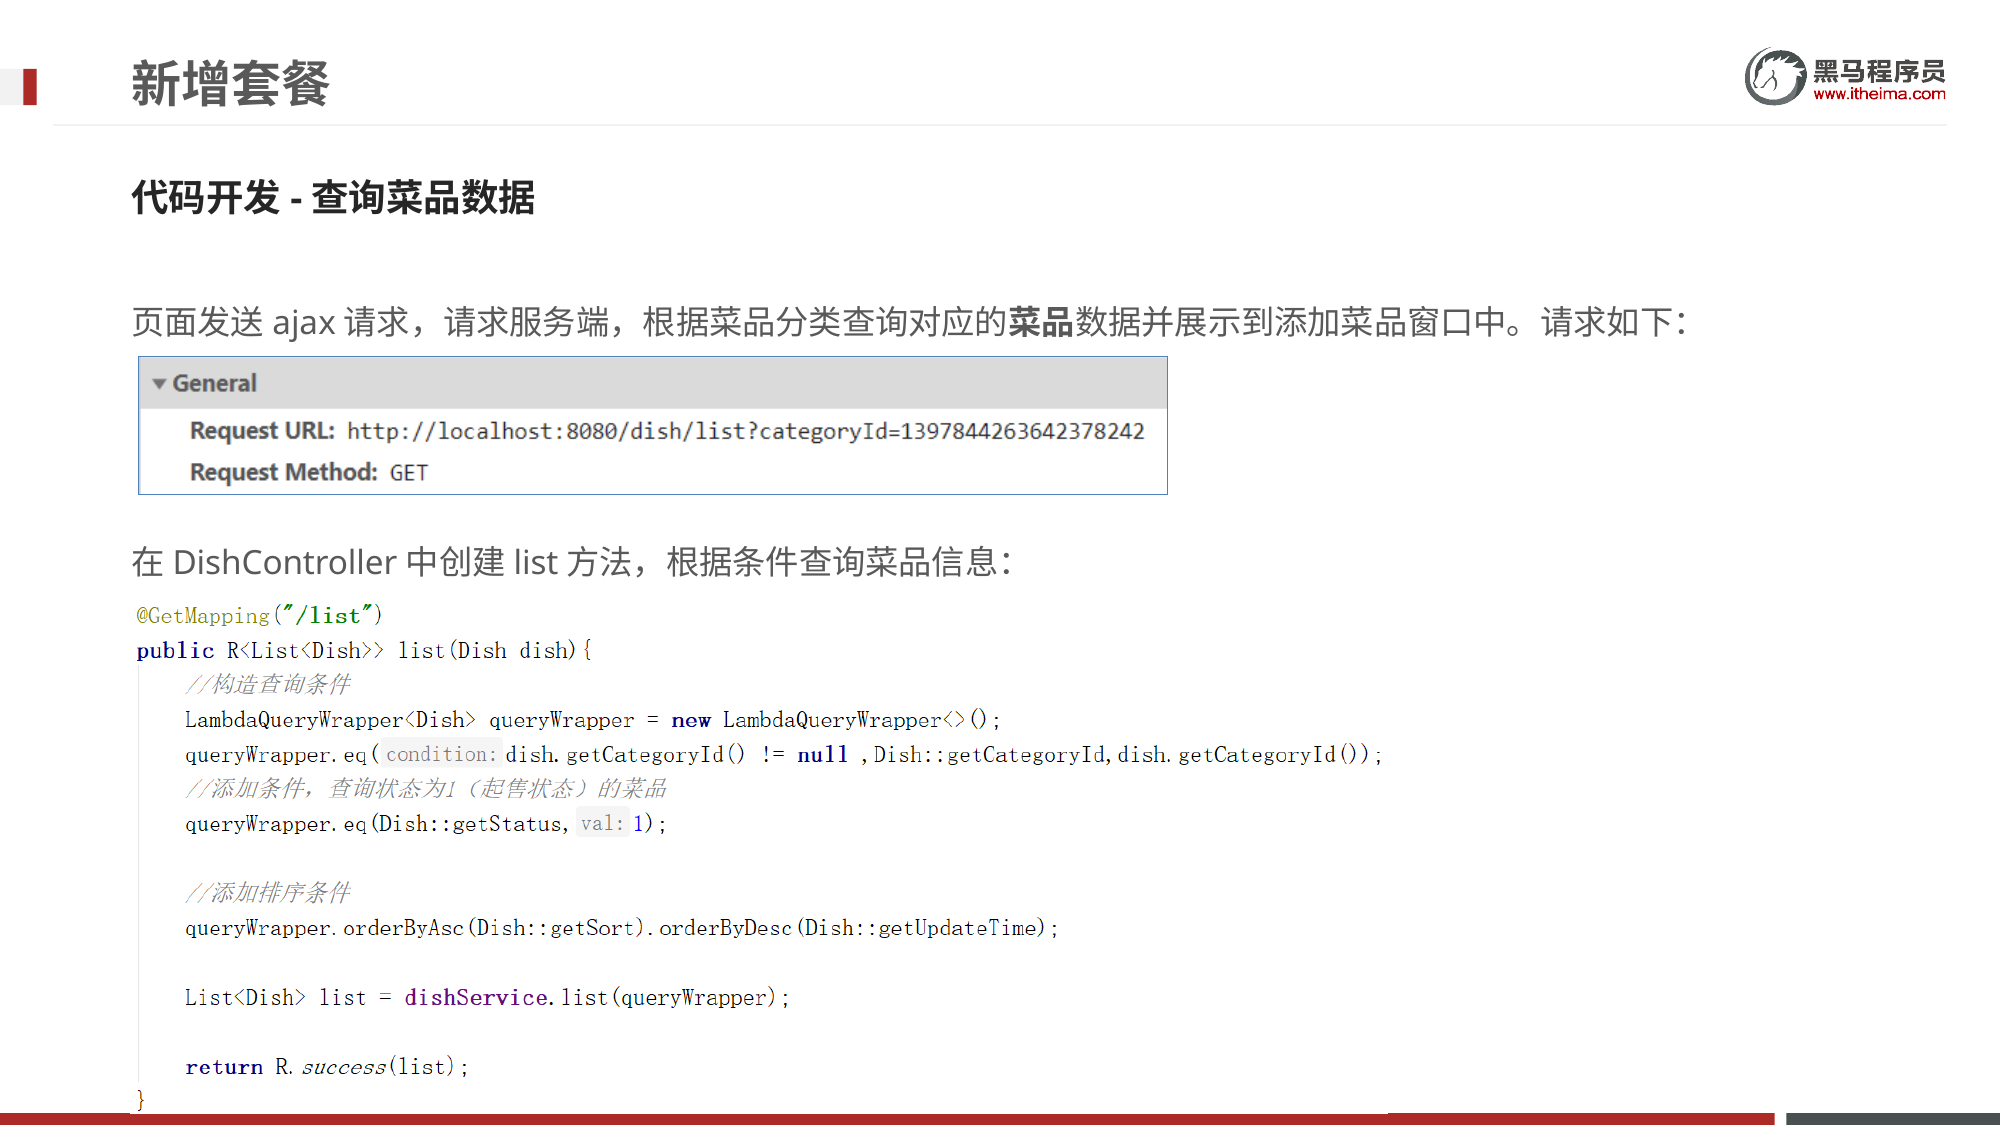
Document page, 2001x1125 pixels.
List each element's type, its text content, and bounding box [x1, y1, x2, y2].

picture [1744, 46, 1946, 106]
text_box 页面发送ajax请求，请求服务端，根据菜品分类查询对应的菜品数据并展示到添加菜品窗口中。请求如下： 在DishController中创建list方法，根据条件查询菜品信息： [116, 274, 1862, 589]
picture [138, 356, 1169, 495]
picture [130, 602, 1388, 1114]
list 代码开发-查询菜品数据 [116, 154, 1880, 239]
title 新增套餐 [116, 40, 1556, 125]
